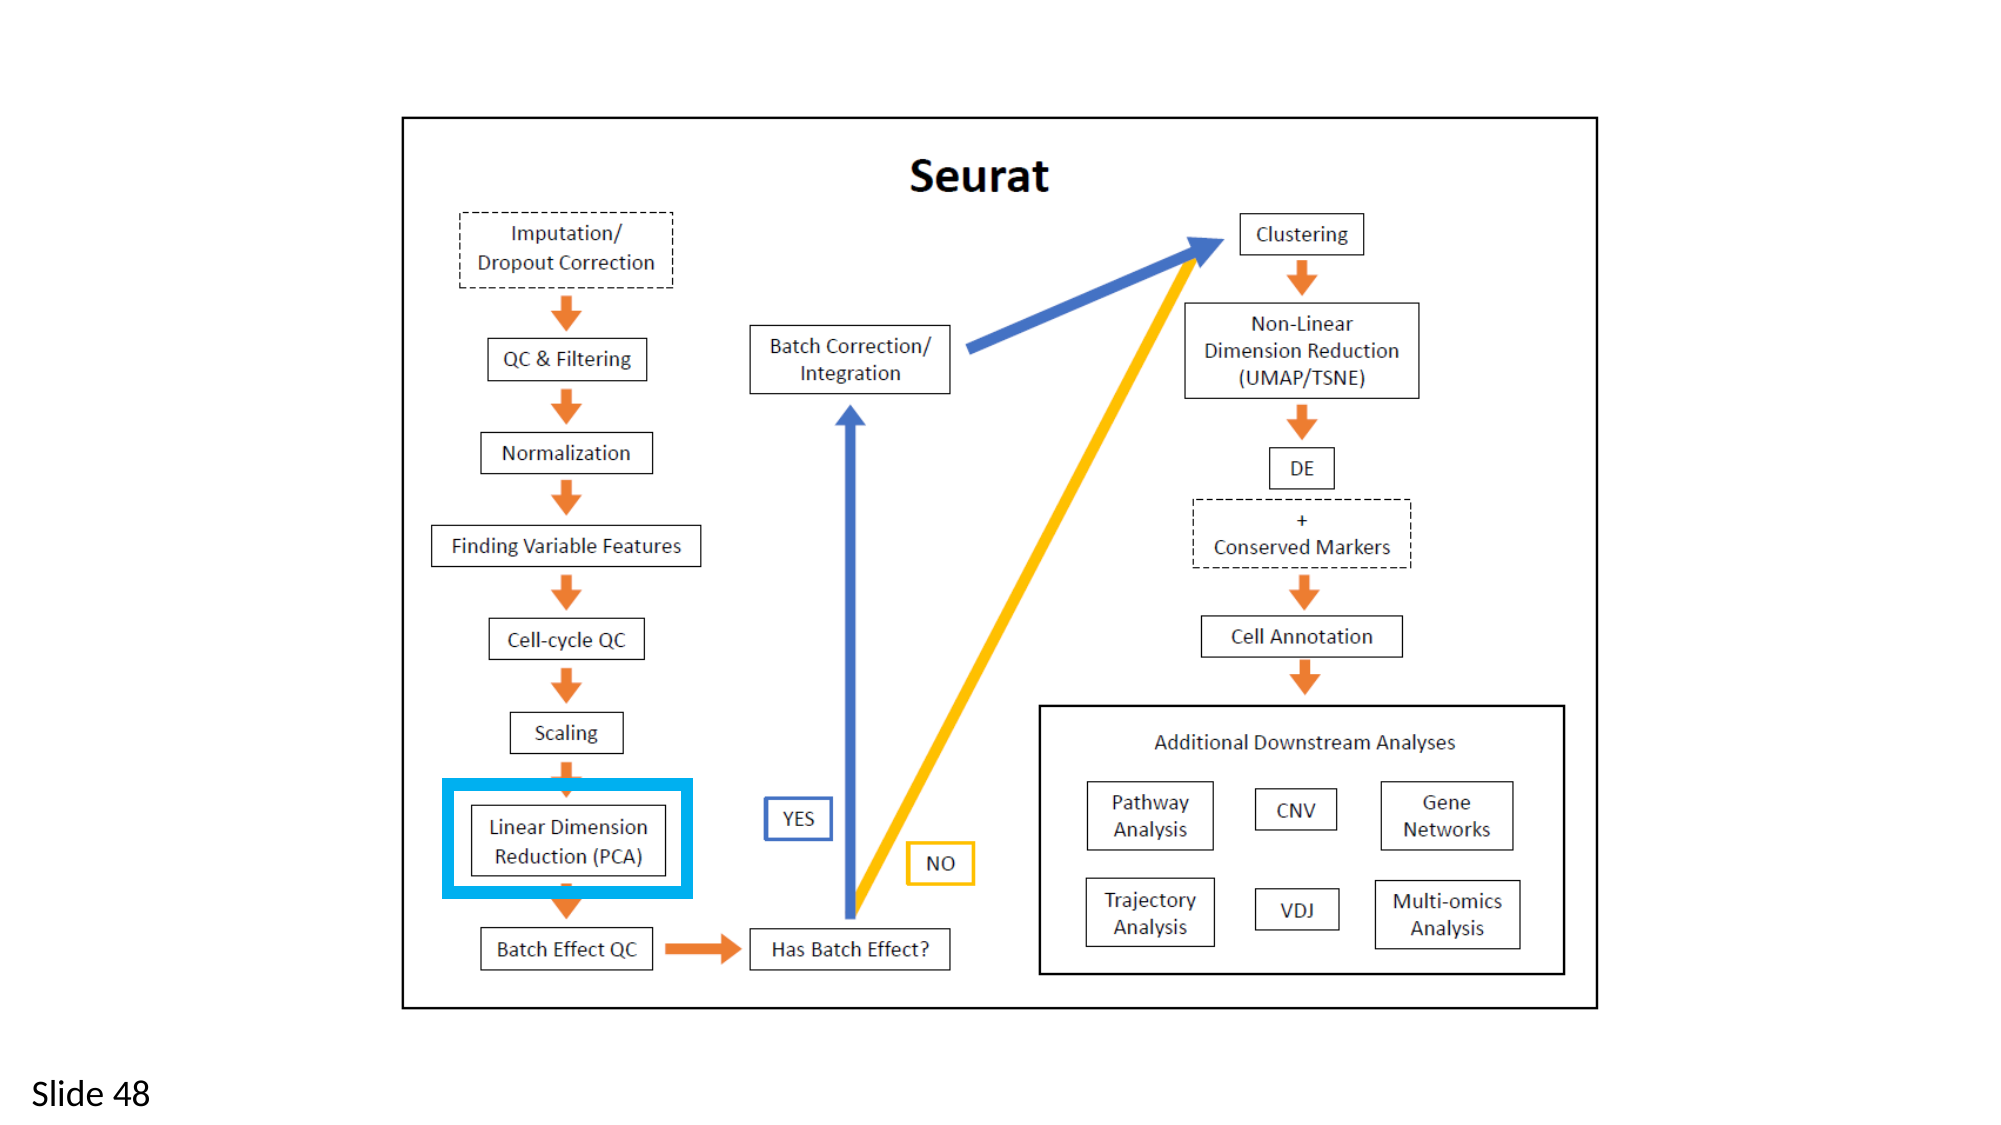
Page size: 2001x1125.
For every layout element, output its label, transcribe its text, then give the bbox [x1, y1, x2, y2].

picture [390, 105, 1610, 1020]
text_box Slide 48 [16, 1061, 186, 1121]
